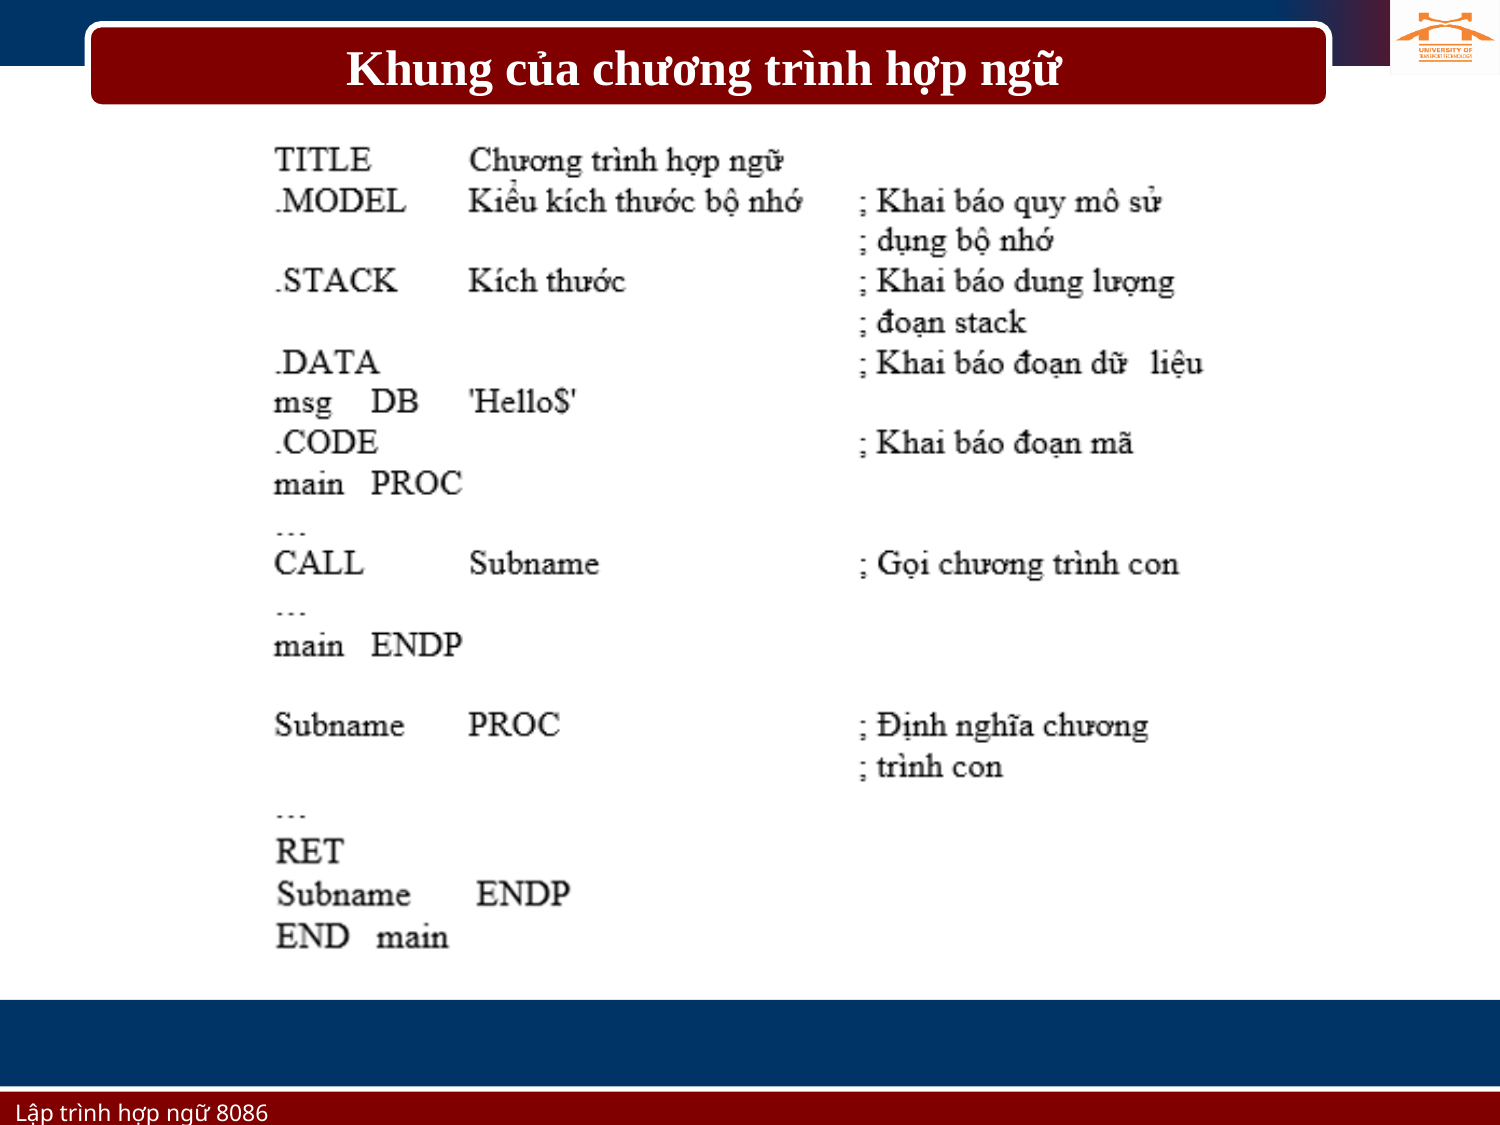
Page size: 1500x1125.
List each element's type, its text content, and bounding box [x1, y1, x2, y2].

text_box [188, 823, 1282, 963]
text_box [187, 137, 1252, 840]
text_box Lập trình hợp ngữ 8086 [12, 1098, 290, 1125]
picture [0, 0, 1500, 75]
title Khung của chương trình hợp ngữ [344, 35, 1069, 137]
